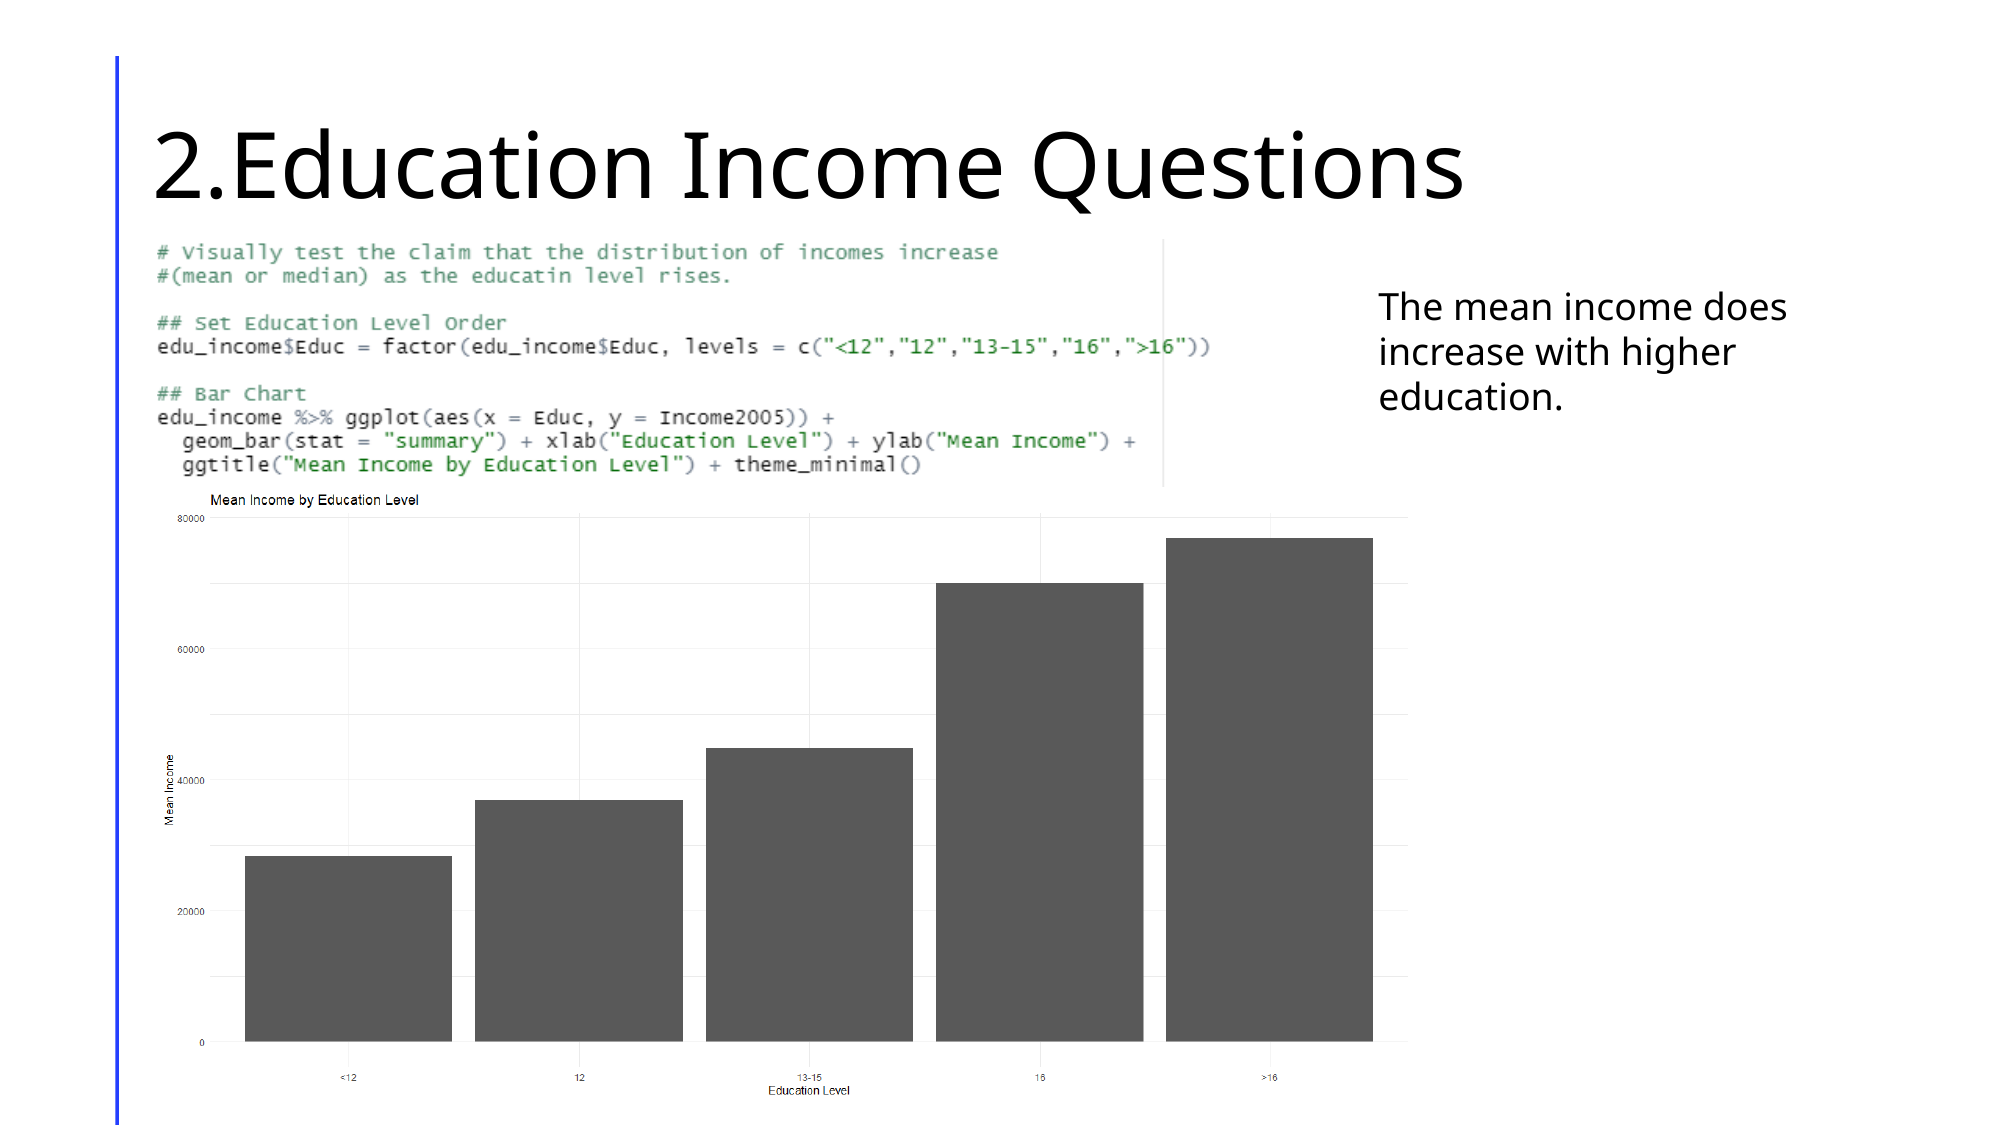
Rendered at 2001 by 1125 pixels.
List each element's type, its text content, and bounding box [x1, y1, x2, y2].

picture [157, 239, 1414, 1103]
title 2.Education Income Questions [137, 59, 1863, 278]
text_box The mean income does increase with higher education. [1363, 275, 1942, 425]
